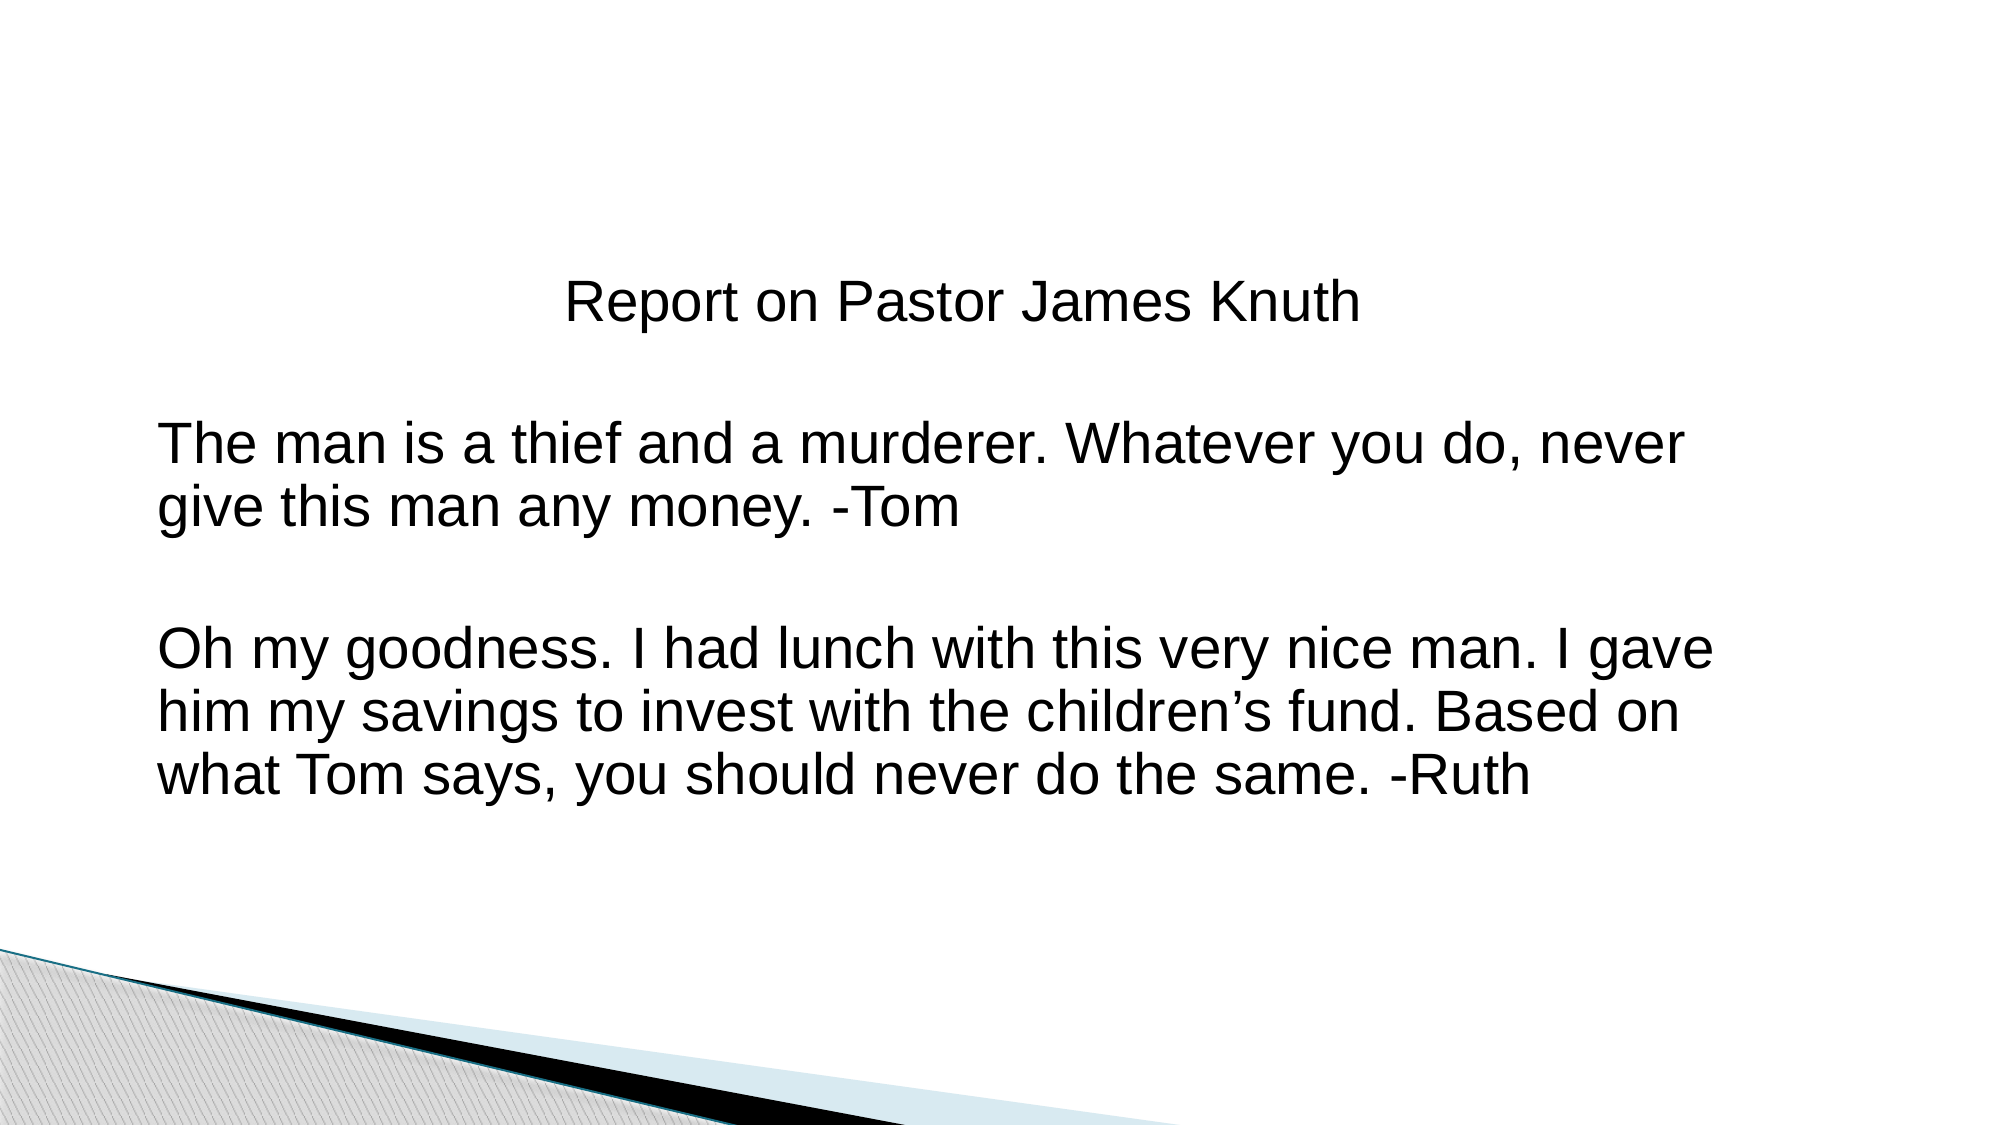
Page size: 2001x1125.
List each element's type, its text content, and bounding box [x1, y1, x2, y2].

list Report on Pastor James Knuth The man is a thief and a murderer. Whatever you do, never give this man any money. -Tom Oh my goodness. I had lunch with this very nice man. I gave him my savings to invest with the children’s fund. Based on what Tom says, you should never do the same. -Ruth [125, 187, 1800, 938]
